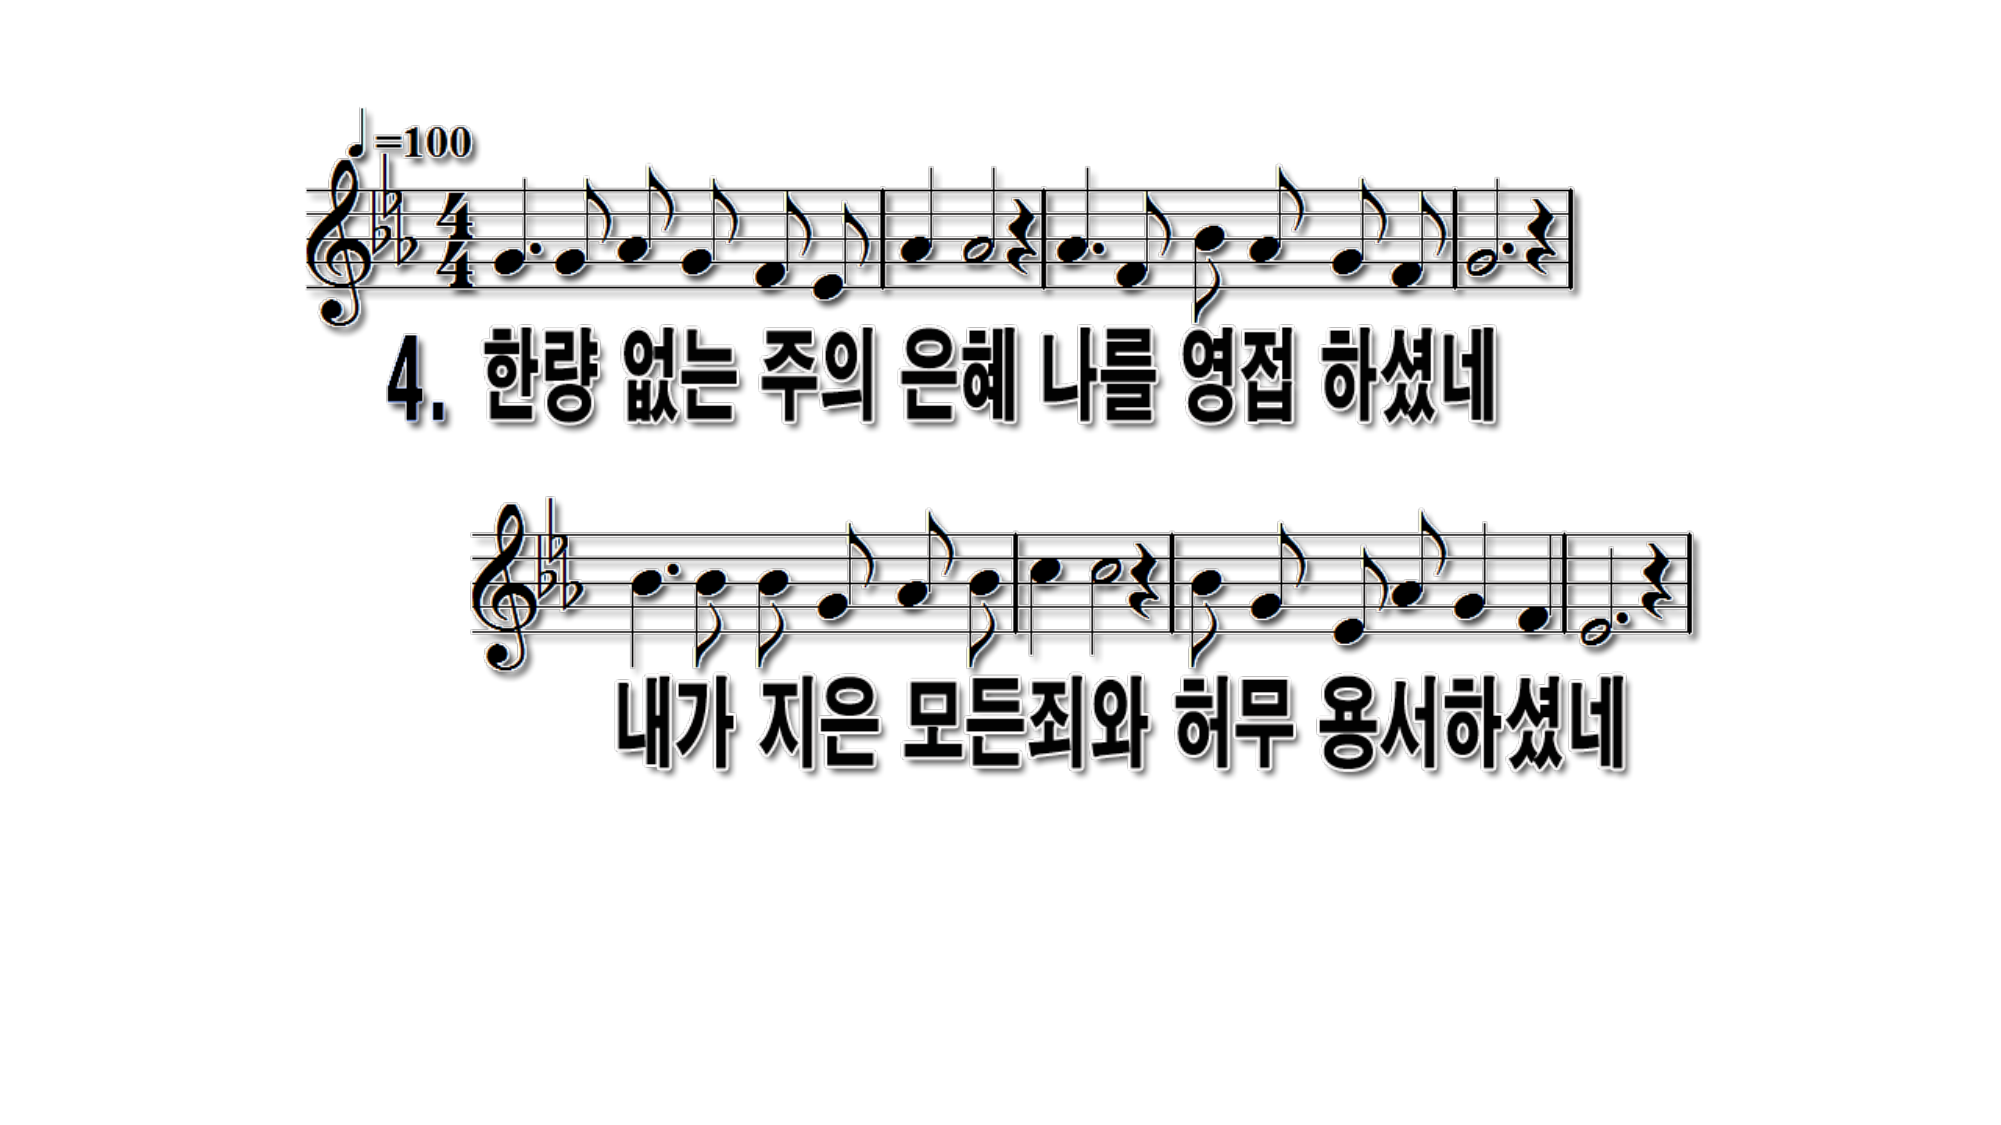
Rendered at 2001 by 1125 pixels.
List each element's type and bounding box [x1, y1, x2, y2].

picture [249, 0, 1750, 835]
